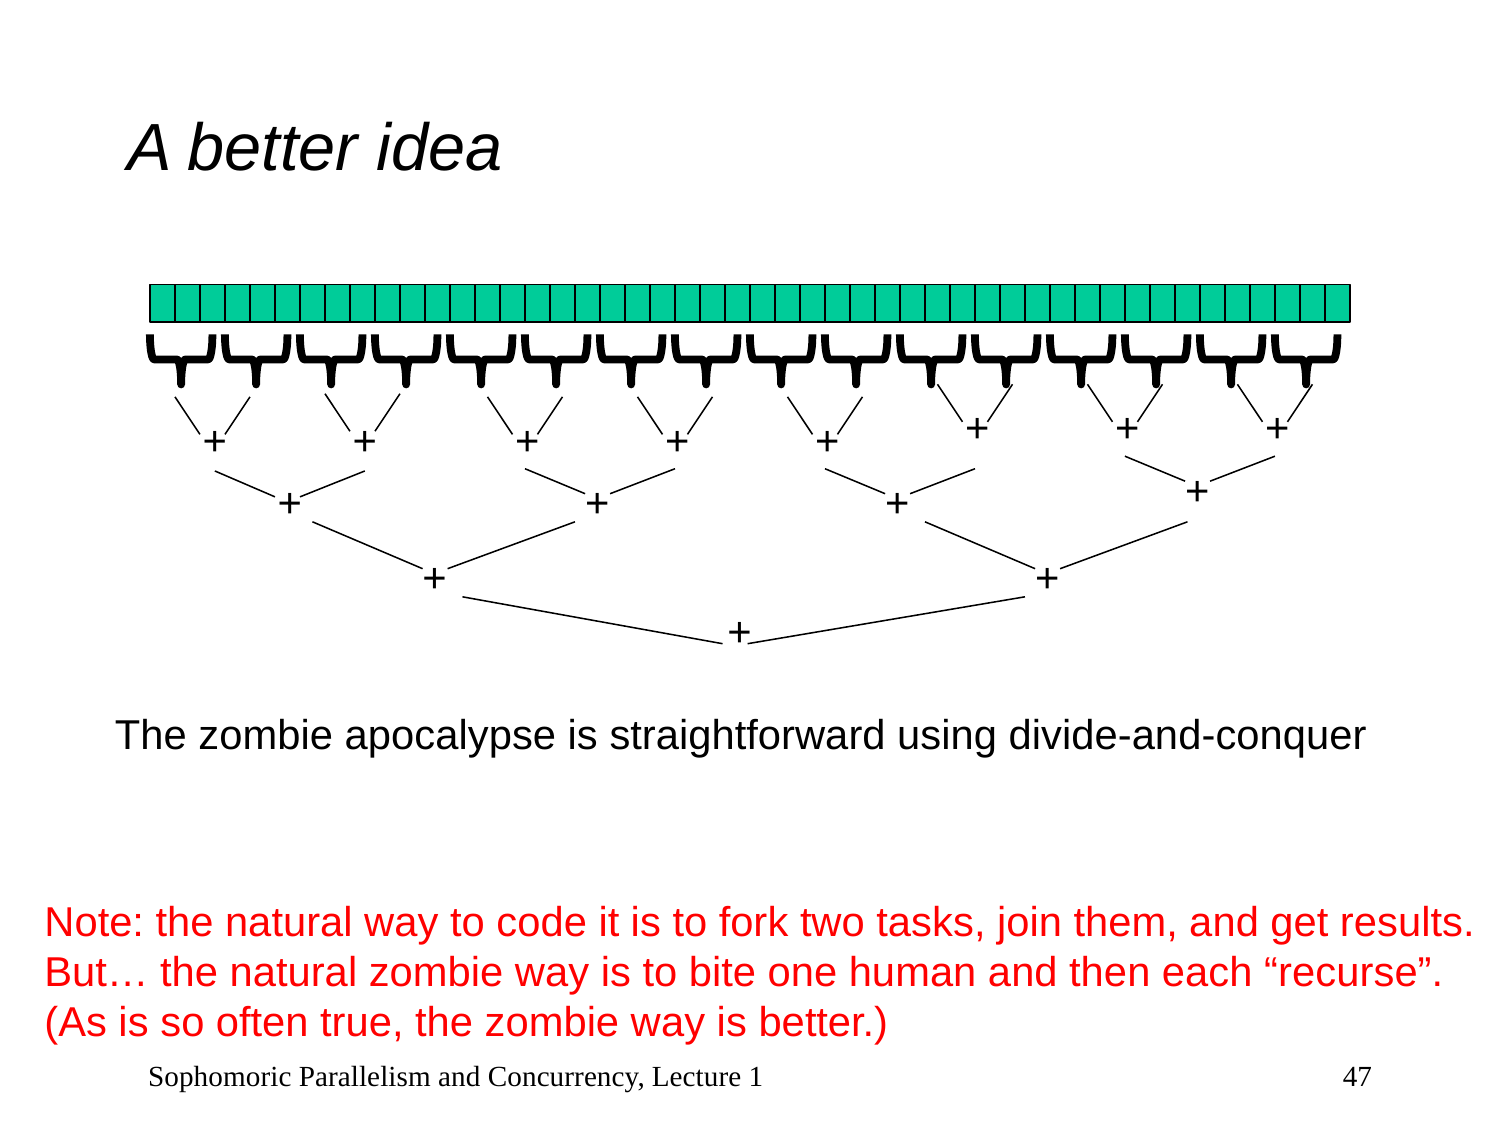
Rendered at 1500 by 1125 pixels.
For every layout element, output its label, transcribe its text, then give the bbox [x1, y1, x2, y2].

text_box [1299, 284, 1325, 322]
text_box + [800, 429, 855, 471]
text_box + [950, 416, 1005, 459]
text_box [900, 284, 925, 322]
text_box [150, 284, 174, 322]
text_box [975, 284, 999, 322]
text_box + [870, 468, 925, 534]
text_box [575, 284, 600, 322]
text_box [299, 334, 363, 385]
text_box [480, 402, 519, 429]
text_box + [1020, 543, 1075, 609]
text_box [168, 402, 207, 429]
title A better idea [112, 49, 1388, 238]
text_box + [712, 596, 768, 662]
text_box [675, 284, 699, 322]
text_box [1199, 334, 1263, 385]
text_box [318, 399, 357, 426]
text_box [749, 334, 813, 385]
text_box [200, 284, 225, 322]
text_box [500, 284, 525, 322]
text_box [1275, 284, 1299, 322]
text_box [1100, 284, 1125, 322]
text_box [1025, 284, 1050, 322]
text_box [325, 284, 350, 322]
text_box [924, 521, 1036, 569]
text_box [1142, 438, 1168, 499]
text_box [899, 334, 963, 385]
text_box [680, 402, 719, 429]
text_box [1080, 390, 1119, 416]
text_box [1175, 284, 1200, 322]
text_box [800, 284, 825, 322]
text_box [399, 284, 425, 322]
text_box + [337, 406, 392, 471]
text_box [462, 596, 723, 644]
text_box + [187, 406, 242, 471]
text_box [849, 284, 875, 322]
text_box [830, 402, 869, 429]
text_box + [407, 543, 463, 609]
text_box [249, 284, 275, 322]
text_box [312, 521, 423, 569]
text_box [1124, 334, 1188, 385]
footer Sophomoric Parallelism and Concurrency, Lecture 1 [124, 1053, 788, 1125]
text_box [218, 402, 257, 429]
text_box [725, 284, 750, 322]
text_box + [1250, 416, 1305, 459]
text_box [1280, 390, 1319, 416]
text_box [1200, 284, 1225, 322]
text_box [1149, 284, 1175, 322]
text_box + [650, 429, 705, 471]
slide_number 47 [1074, 1053, 1388, 1125]
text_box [842, 450, 868, 512]
text_box Note: the natural way to code it is to fork two tasks, join them, and get results. But… the natural zombie way is to bite one human and then each “recurse”. (As is so often true, the zombie way is better.) [29, 887, 1491, 1053]
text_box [542, 450, 568, 512]
text_box + [1100, 416, 1155, 459]
text_box [375, 284, 399, 322]
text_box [929, 448, 956, 514]
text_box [1059, 521, 1188, 569]
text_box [232, 453, 258, 515]
text_box [824, 334, 888, 385]
text_box [224, 334, 288, 385]
text_box [674, 334, 738, 385]
text_box [925, 284, 950, 322]
text_box [950, 284, 975, 322]
text_box [450, 284, 474, 322]
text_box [368, 399, 407, 426]
text_box [875, 284, 900, 322]
text_box + [570, 468, 625, 534]
text_box [524, 334, 588, 385]
text_box [474, 284, 500, 322]
list The zombie apocalypse is straightforward using divide-and-conquer [99, 699, 1426, 838]
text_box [530, 402, 569, 429]
text_box [999, 284, 1025, 322]
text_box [1229, 436, 1256, 502]
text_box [1130, 390, 1169, 416]
text_box [1250, 284, 1275, 322]
text_box [774, 284, 800, 322]
text_box [300, 284, 325, 322]
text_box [319, 451, 346, 518]
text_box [629, 448, 656, 514]
text_box [525, 284, 549, 322]
text_box [425, 284, 450, 322]
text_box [630, 402, 669, 429]
text_box + [262, 468, 314, 534]
text_box [650, 284, 675, 322]
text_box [980, 390, 1019, 416]
text_box [1274, 334, 1338, 385]
text_box [174, 284, 200, 322]
text_box [449, 334, 513, 385]
text_box [374, 334, 438, 385]
text_box [1225, 284, 1250, 322]
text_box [447, 521, 576, 569]
text_box [225, 284, 249, 322]
text_box [825, 284, 849, 322]
text_box [625, 284, 650, 322]
text_box [974, 334, 1038, 385]
text_box + [1170, 456, 1225, 521]
text_box [1049, 334, 1113, 385]
text_box [750, 284, 774, 322]
text_box [1050, 284, 1074, 322]
text_box [1125, 284, 1149, 322]
text_box [275, 284, 300, 322]
text_box + [500, 429, 555, 471]
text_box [747, 596, 1026, 644]
text_box [1074, 284, 1100, 322]
text_box [600, 284, 625, 322]
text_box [780, 402, 819, 429]
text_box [930, 390, 969, 416]
text_box [699, 284, 725, 322]
text_box [549, 284, 575, 322]
text_box [599, 334, 663, 385]
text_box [1230, 390, 1269, 416]
text_box [1325, 284, 1350, 322]
text_box [149, 334, 213, 385]
text_box [350, 284, 375, 322]
